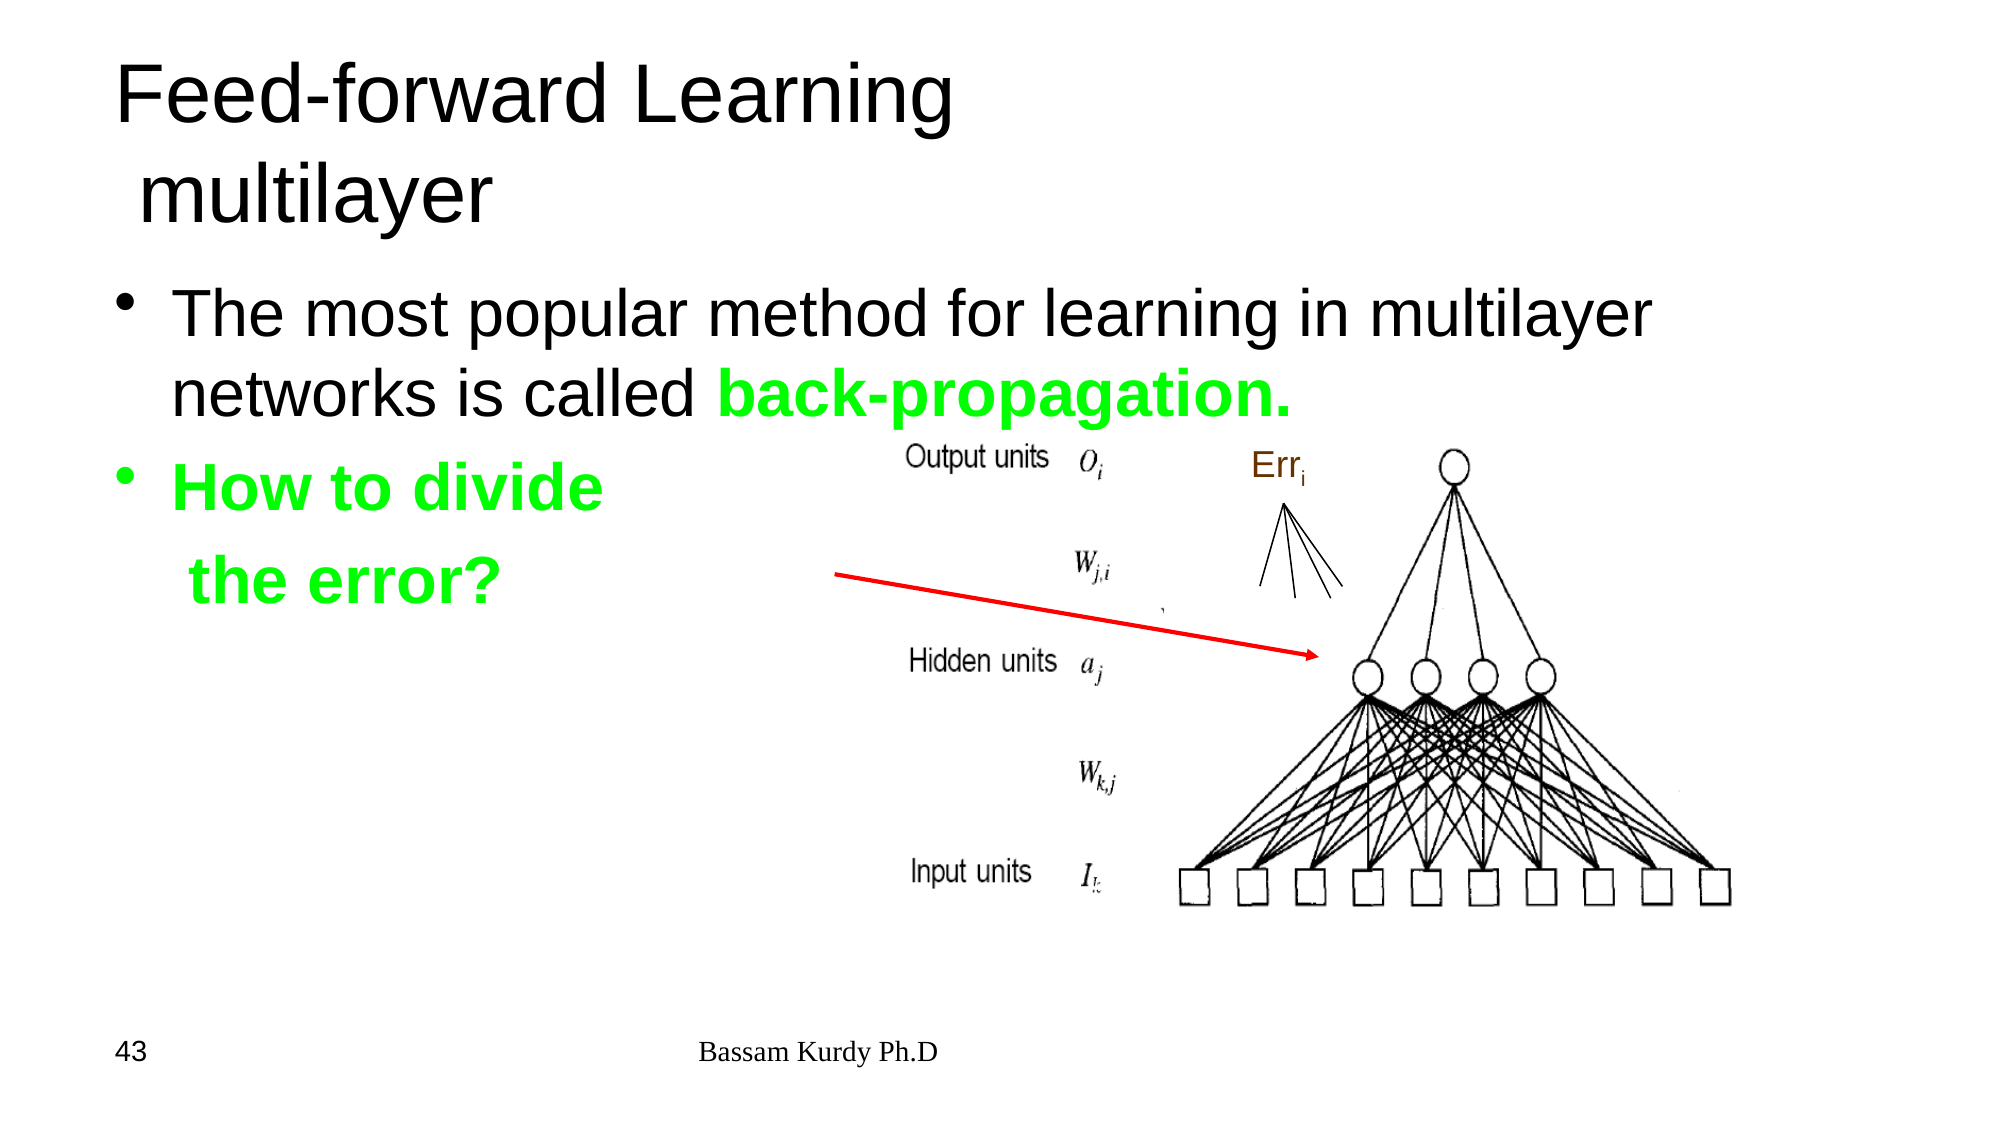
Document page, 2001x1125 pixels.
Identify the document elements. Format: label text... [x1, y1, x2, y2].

title Feed-forward Learning multilayer [99, 45, 1900, 233]
picture [894, 432, 1751, 912]
footer Bassam Kurdy Ph.D [683, 1024, 1317, 1103]
slide_number 43 [99, 1024, 567, 1103]
list The most popular method for learning in multilayer networks is called back-propagation. How to divide the error? [99, 262, 1900, 1005]
